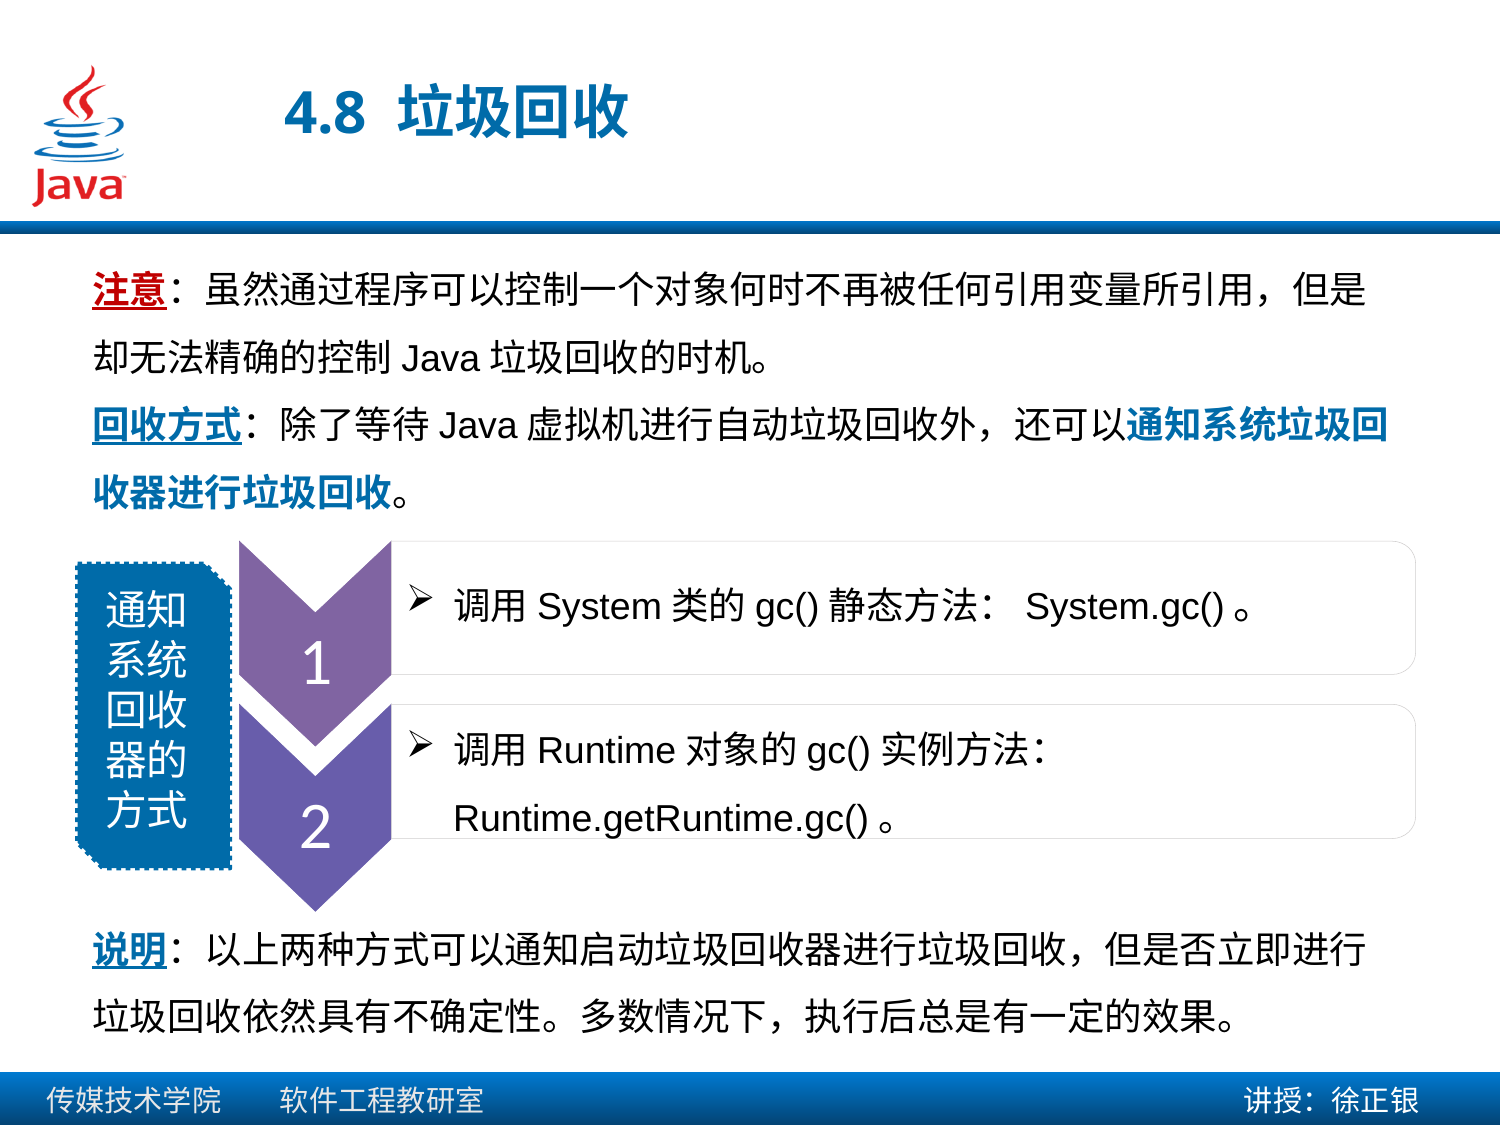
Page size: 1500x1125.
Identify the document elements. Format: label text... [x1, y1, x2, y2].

text_box 注意：虽然通过程序可以控制一个对象何时不再被任何引用变量所引用，但是却无法精确的控制Java垃圾回收的时机。 回收方式：除了等待Java虚拟机进行自动垃圾回收外，还可以通知系统垃圾回收器进行垃圾回收。 [77, 236, 1416, 522]
text_box 说明：以上两种方式可以通知启动垃圾回收器进行垃圾回收，但是否立即进行垃圾回收依然具有不确定性。多数情况下，执行后总是有一定的效果。 [77, 896, 1416, 1046]
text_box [239, 541, 1416, 696]
text_box 通知系统回收器的方式 [77, 563, 230, 869]
picture [3, 55, 160, 215]
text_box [239, 696, 1416, 912]
text_box 4.8 垃圾回收 [269, 63, 1081, 156]
